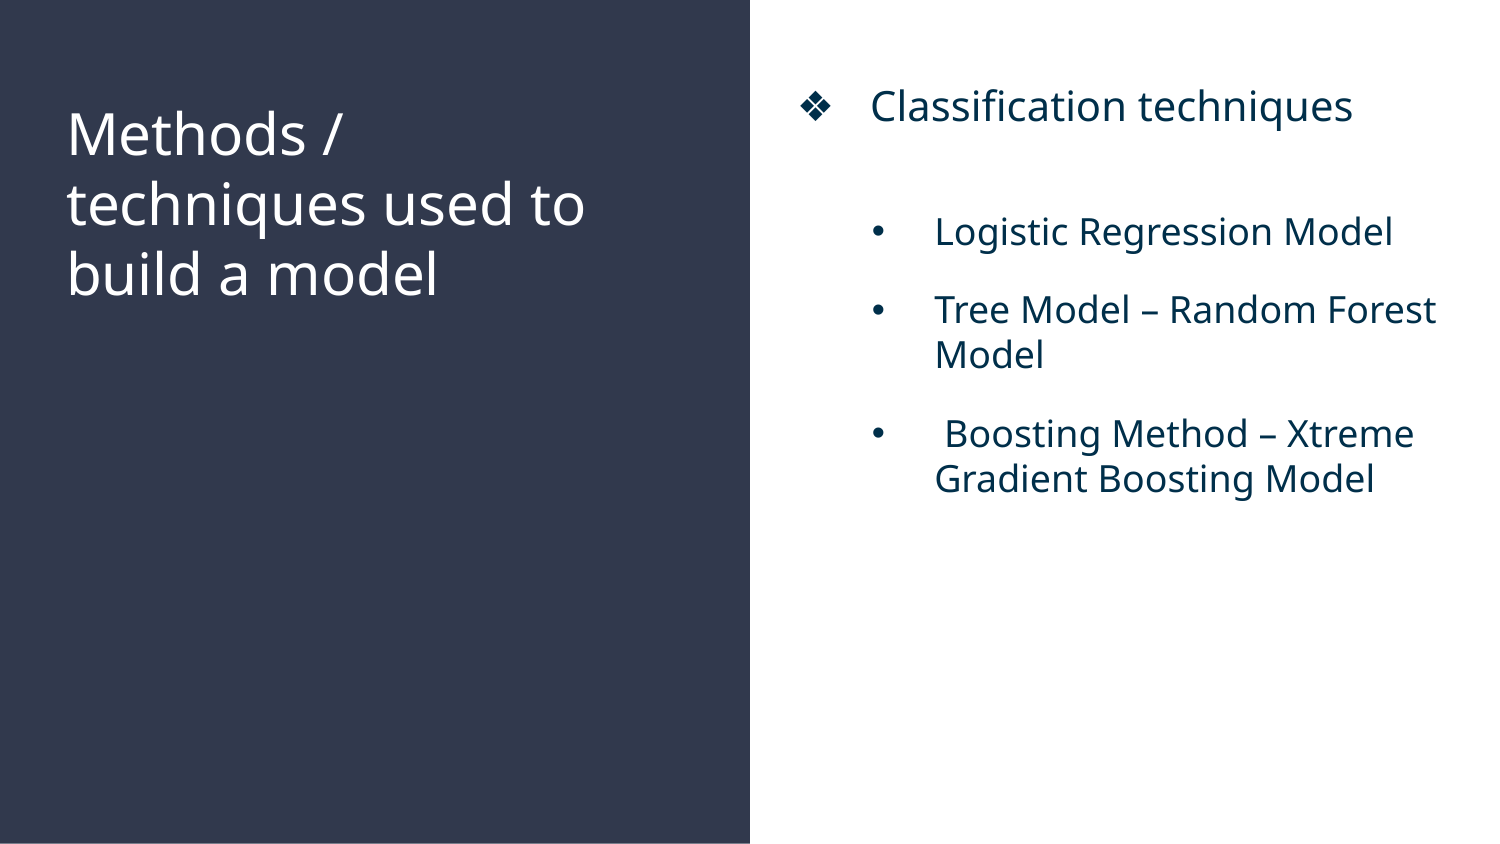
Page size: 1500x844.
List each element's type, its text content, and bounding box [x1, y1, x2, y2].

list Classification techniques Logistic Regression Model Tree Model – Random Forest Model Boosting Method – Xtreme Gradient Boosting Model [769, 14, 1473, 801]
title Methods / techniques used to build a model [51, 82, 659, 419]
